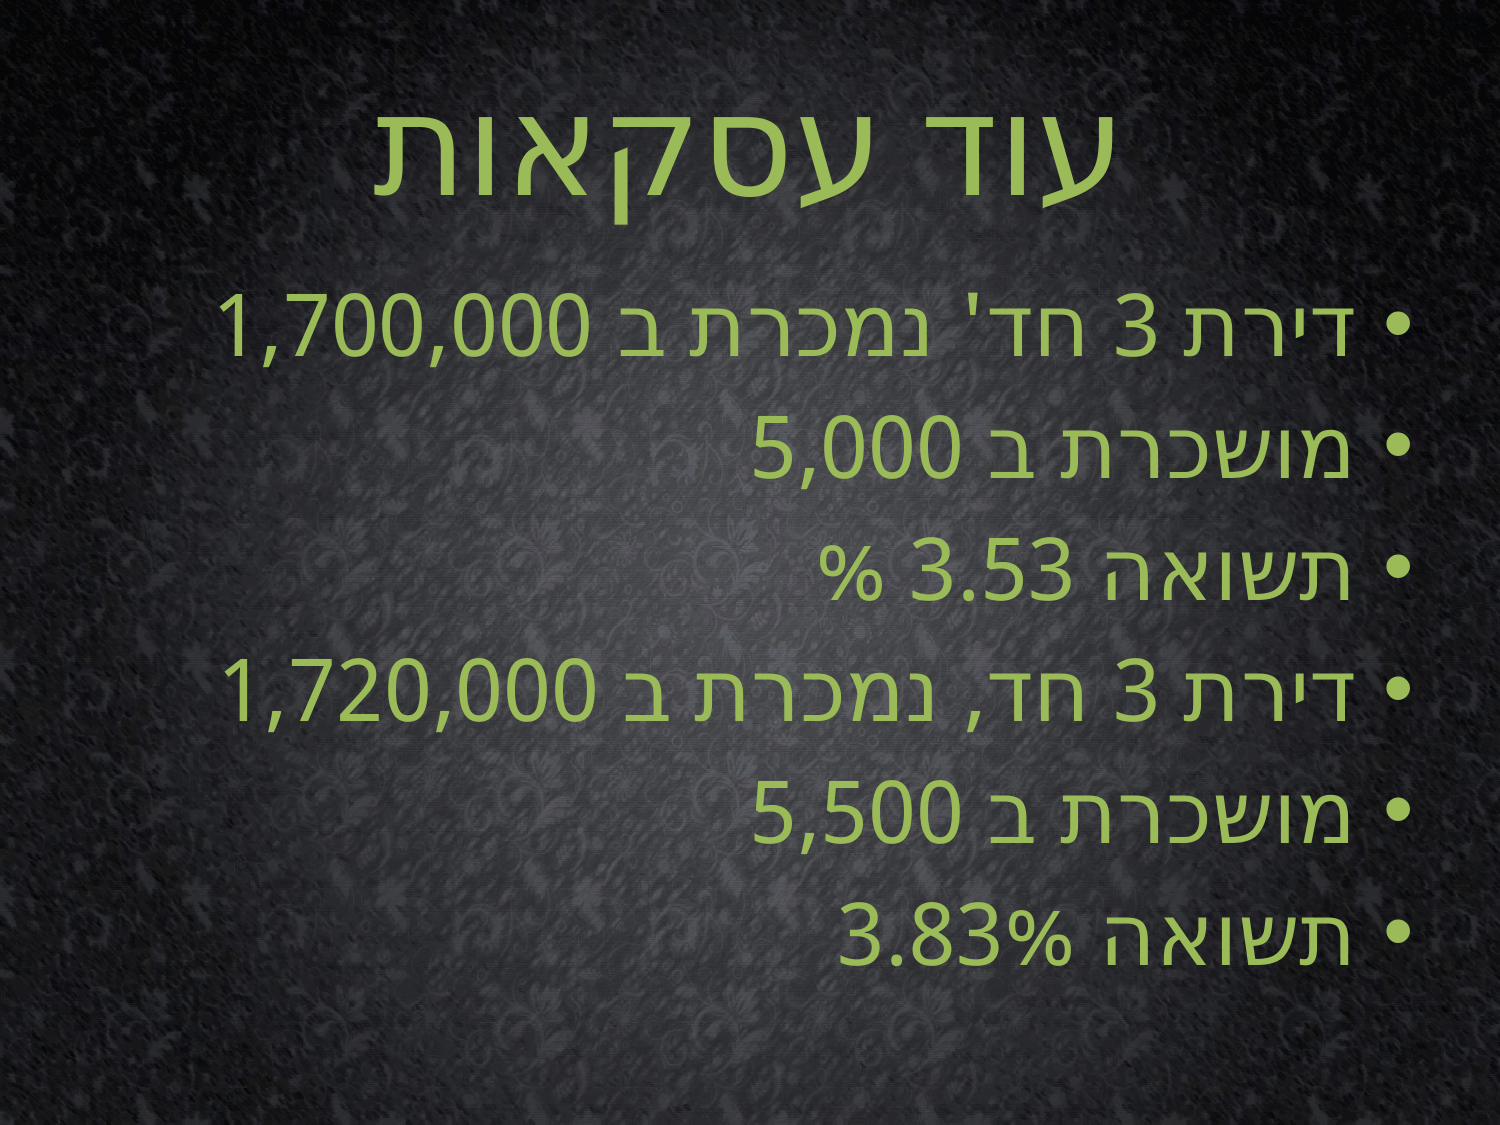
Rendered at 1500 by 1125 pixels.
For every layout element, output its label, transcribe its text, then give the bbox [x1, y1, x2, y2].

list דירת 3 חד' נמכרת ב 1,700,000 מושכרת ב 5,000 תשואה 3.53 % דירת 3 חד, נמכרת ב 1,720,000 מושכרת ב 5,500 תשואה 3.83% [75, 262, 1425, 1005]
title עוד עסקאות [75, 45, 1425, 233]
picture [0, 0, 1500, 1125]
